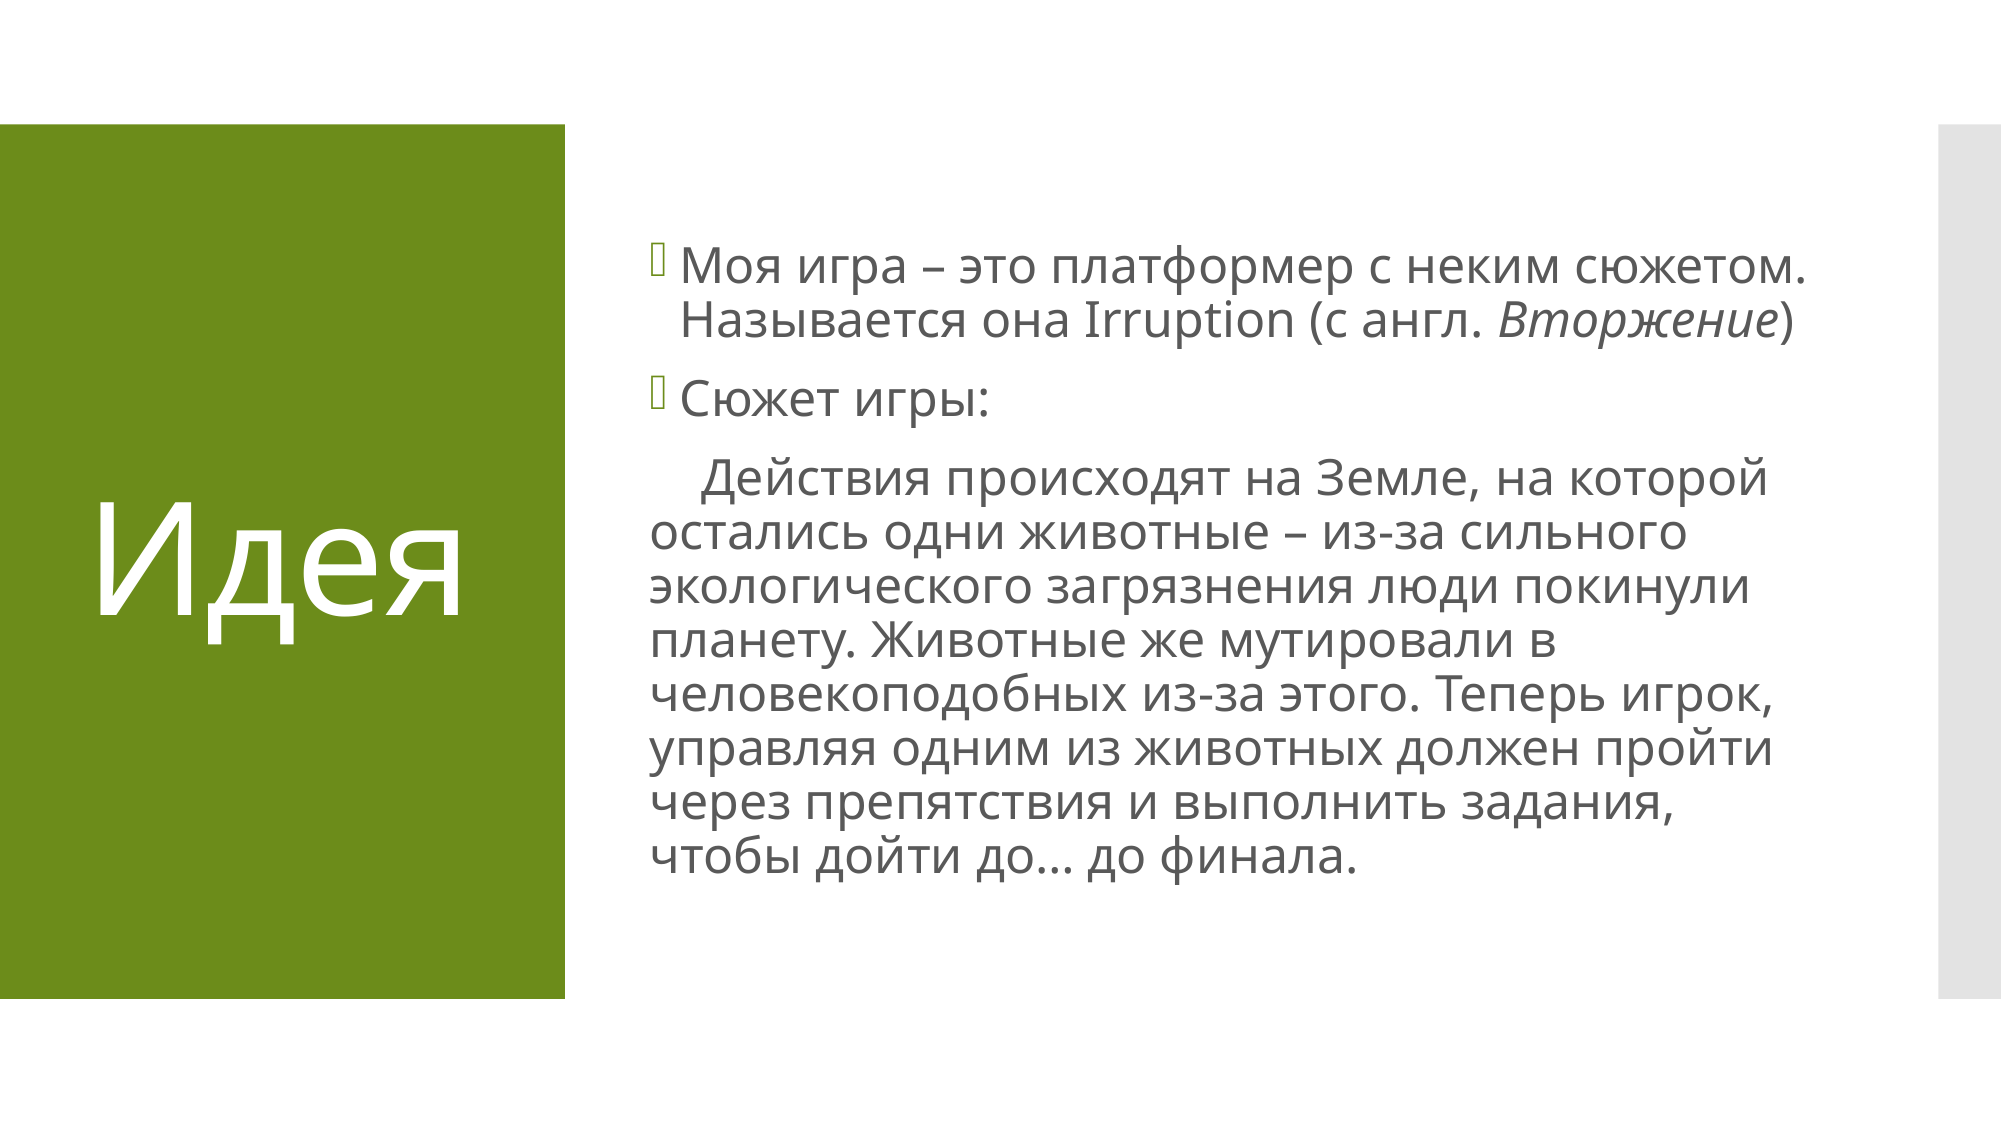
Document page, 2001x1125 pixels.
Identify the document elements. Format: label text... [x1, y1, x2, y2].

title Идея [46, 467, 512, 658]
list Моя игра – это платформер с неким сюжетом. Называется она Irruption (с англ. Вторжение) Сюжет игры: Действия происходят на Земле, на которой остались одни животные – из-за сильного экологического загрязнения люди покинули планету. Животные же мутировали в человекоподобных из-за этого. Теперь игрок, управляя одним из животных должен пройти через препятствия и выполнить задания, чтобы дойти до… до финала. [634, 142, 1835, 983]
